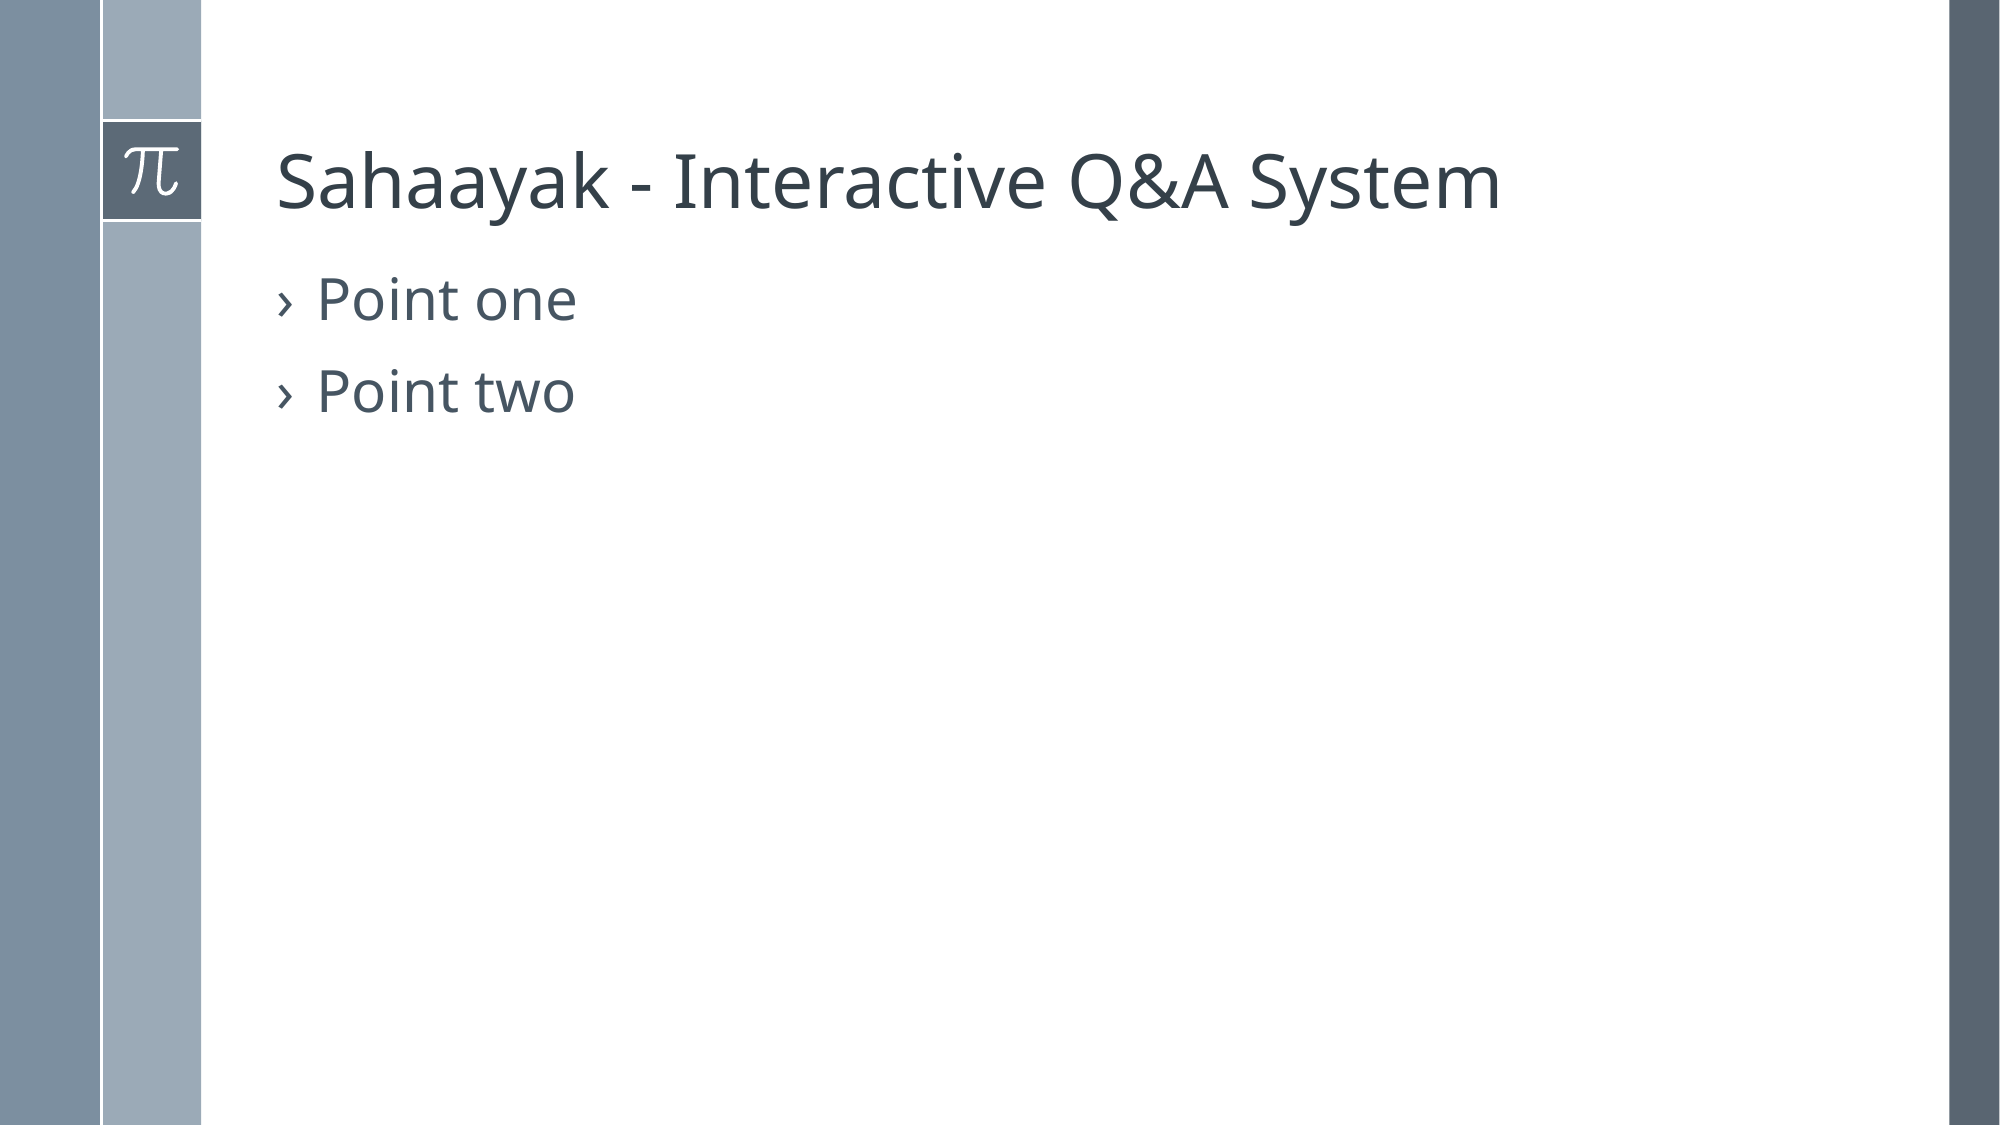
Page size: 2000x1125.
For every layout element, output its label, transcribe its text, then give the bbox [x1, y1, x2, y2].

text_box Point one Point two [261, 262, 1083, 1013]
title Sahaayak - Interactive Q&A System [261, 29, 1867, 233]
